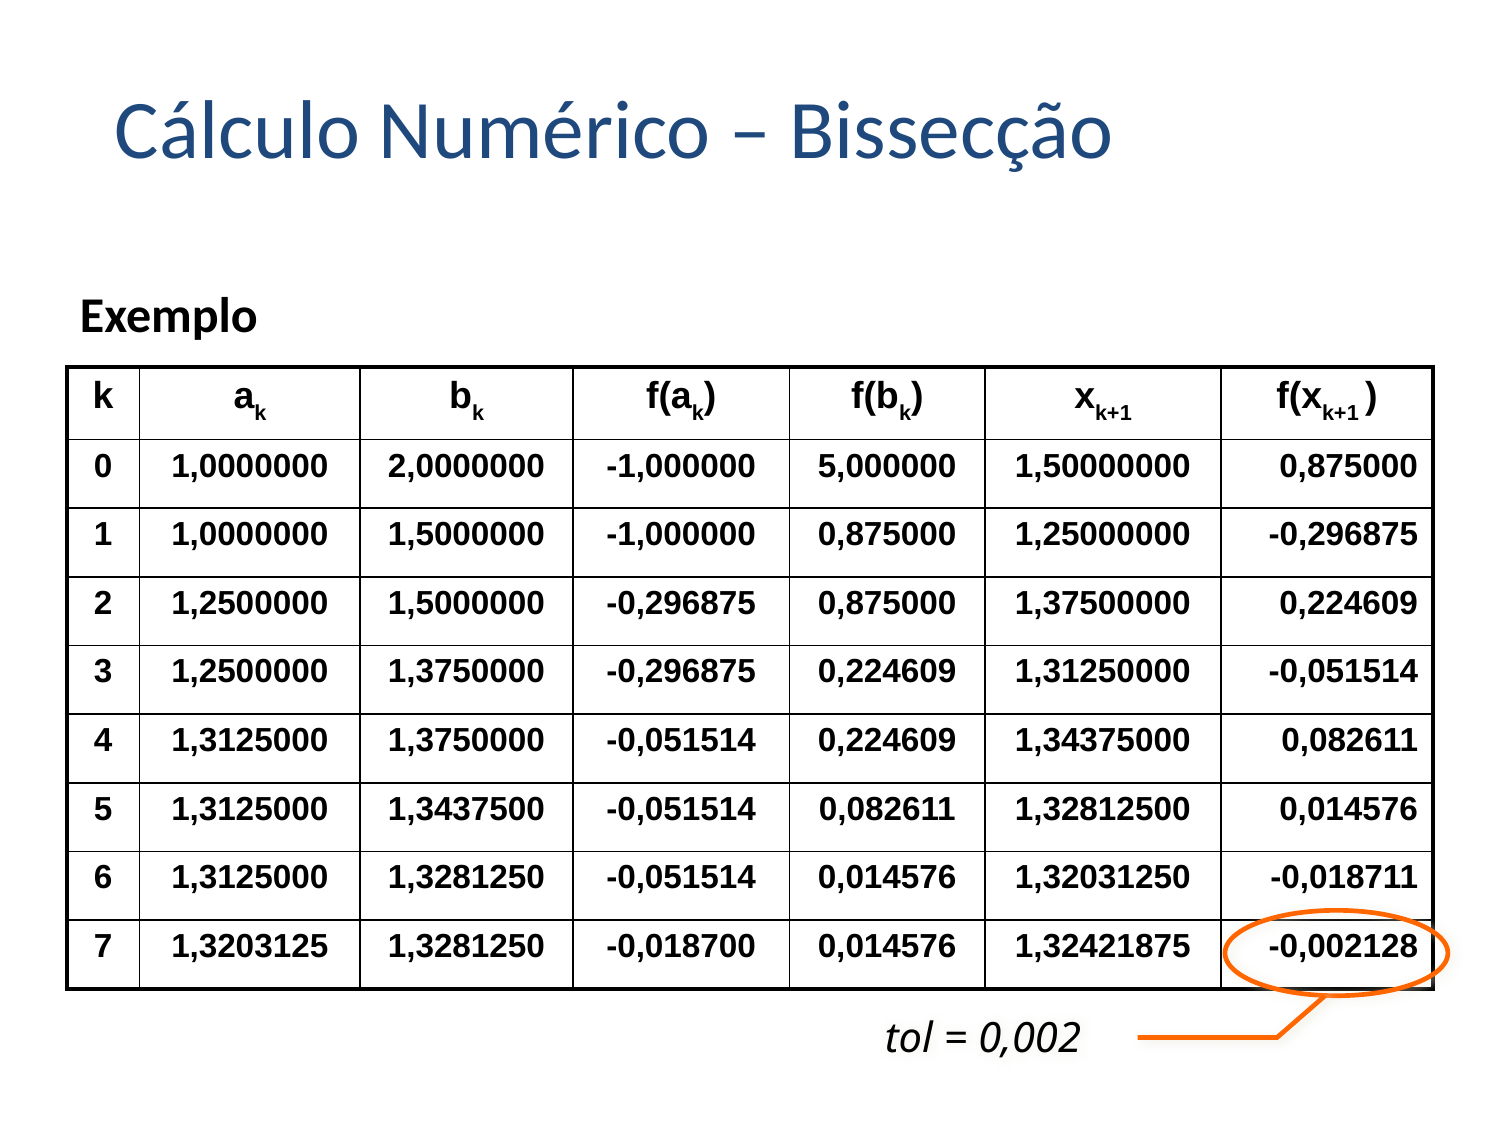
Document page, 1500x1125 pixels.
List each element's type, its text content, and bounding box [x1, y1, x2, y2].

text_box Cálculo Numérico – Bissecção [100, 78, 1379, 183]
table_header k [69, 369, 139, 439]
table_cell 7 [69, 921, 139, 987]
table_header ak [140, 369, 359, 439]
table_cell 0,082611 [1222, 715, 1431, 782]
table_cell 1,32031250 [986, 852, 1220, 908]
table_header xk+1 [986, 369, 1220, 439]
table_cell 1,3125000 [140, 715, 359, 782]
table_cell 1 [69, 509, 139, 576]
table_cell 1,2500000 [140, 578, 359, 645]
table_cell 0,014576 [790, 852, 984, 919]
table_header f(ak) [574, 369, 789, 439]
table_cell -0,018700 [574, 921, 789, 987]
table_cell -0,051514 [1222, 646, 1431, 713]
table_cell 0,014576 [790, 921, 864, 987]
table_header f(bk) [790, 369, 984, 439]
table_cell 1,32812500 [986, 784, 1220, 851]
table_cell 0,875000 [790, 578, 984, 645]
table_cell -0,296875 [574, 646, 789, 713]
table_cell 0,224609 [1222, 578, 1431, 645]
table_cell 1,3125000 [140, 852, 359, 919]
table_cell 1,50000000 [986, 440, 1220, 507]
table_cell 1,37500000 [986, 578, 1220, 645]
table_cell -1,000000 [574, 509, 789, 576]
table_cell 0 [69, 440, 139, 507]
table_cell 0,875000 [790, 509, 984, 576]
table_cell 4 [69, 715, 139, 782]
table_cell -0,296875 [1222, 509, 1431, 576]
table_cell 1,31250000 [986, 646, 1220, 713]
table_cell -0,051514 [574, 715, 789, 782]
table_cell 2 [69, 578, 139, 645]
table_cell 6 [69, 852, 139, 919]
table_cell 1,3281250 [361, 921, 572, 987]
table_cell 1,3750000 [361, 646, 572, 713]
table_cell -0,018711 [1222, 852, 1431, 908]
table_cell 1,34375000 [986, 715, 1220, 782]
table_cell 1,3281250 [361, 852, 572, 919]
table_cell 1,2500000 [140, 646, 359, 713]
table_cell 1,3750000 [361, 715, 572, 782]
table_cell 3 [69, 646, 139, 713]
table_cell 1,5000000 [361, 578, 572, 645]
table_cell 1,0000000 [140, 440, 359, 507]
table_cell 1,3125000 [140, 784, 359, 851]
table_cell 1,5000000 [361, 509, 572, 576]
table_cell 5 [69, 784, 139, 851]
table_cell -0,051514 [574, 852, 789, 919]
table_cell 0,014576 [1222, 784, 1431, 851]
table_cell -1,000000 [574, 440, 789, 507]
table_cell 0,224609 [790, 715, 984, 782]
table_cell -0,296875 [574, 578, 789, 645]
table_cell 1,25000000 [986, 509, 1220, 576]
table_cell 0,224609 [790, 646, 984, 713]
table_cell 0,875000 [1222, 440, 1431, 507]
table_cell 5,000000 [790, 440, 984, 507]
table_cell 2,0000000 [361, 440, 572, 507]
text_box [869, 910, 1449, 1070]
table_cell 1,3203125 [140, 921, 359, 987]
table_cell 0,082611 [790, 784, 984, 851]
table_header f(xk+1 ) [1222, 369, 1431, 439]
table_cell -0,051514 [574, 784, 789, 851]
table_cell 1,3437500 [361, 784, 572, 851]
list Exemplo [64, 274, 1440, 354]
table_cell 1,0000000 [140, 509, 359, 576]
table_header bk [361, 369, 572, 439]
